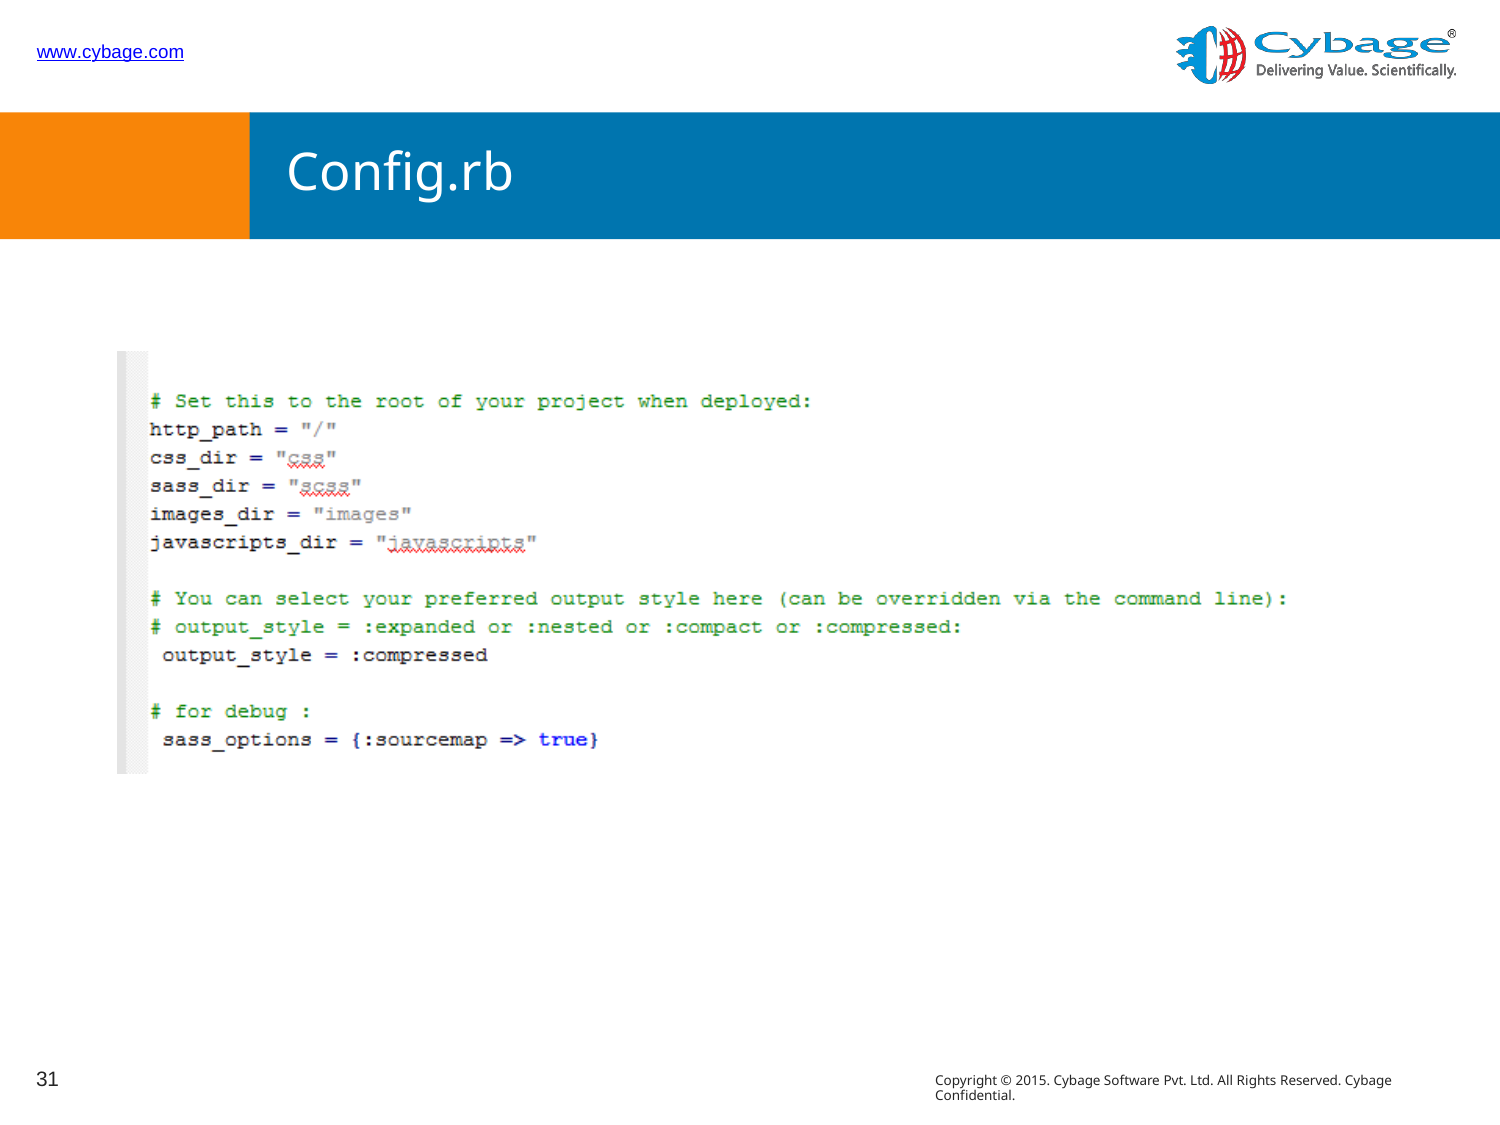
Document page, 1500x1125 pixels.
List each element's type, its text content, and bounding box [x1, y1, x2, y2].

text_box Config.rb [284, 145, 763, 202]
text_box 31 [34, 1067, 65, 1093]
text_box Copyright © 2015. Cybage Software Pvt. Ltd. All Rights Reserved. Cybage Confidential. [933, 1072, 1464, 1091]
text_box [1176, 26, 1456, 84]
text_box [249, 112, 1500, 240]
text_box [0, 112, 249, 240]
picture [117, 351, 1383, 774]
text_box www.cybage.com [34, 41, 189, 65]
